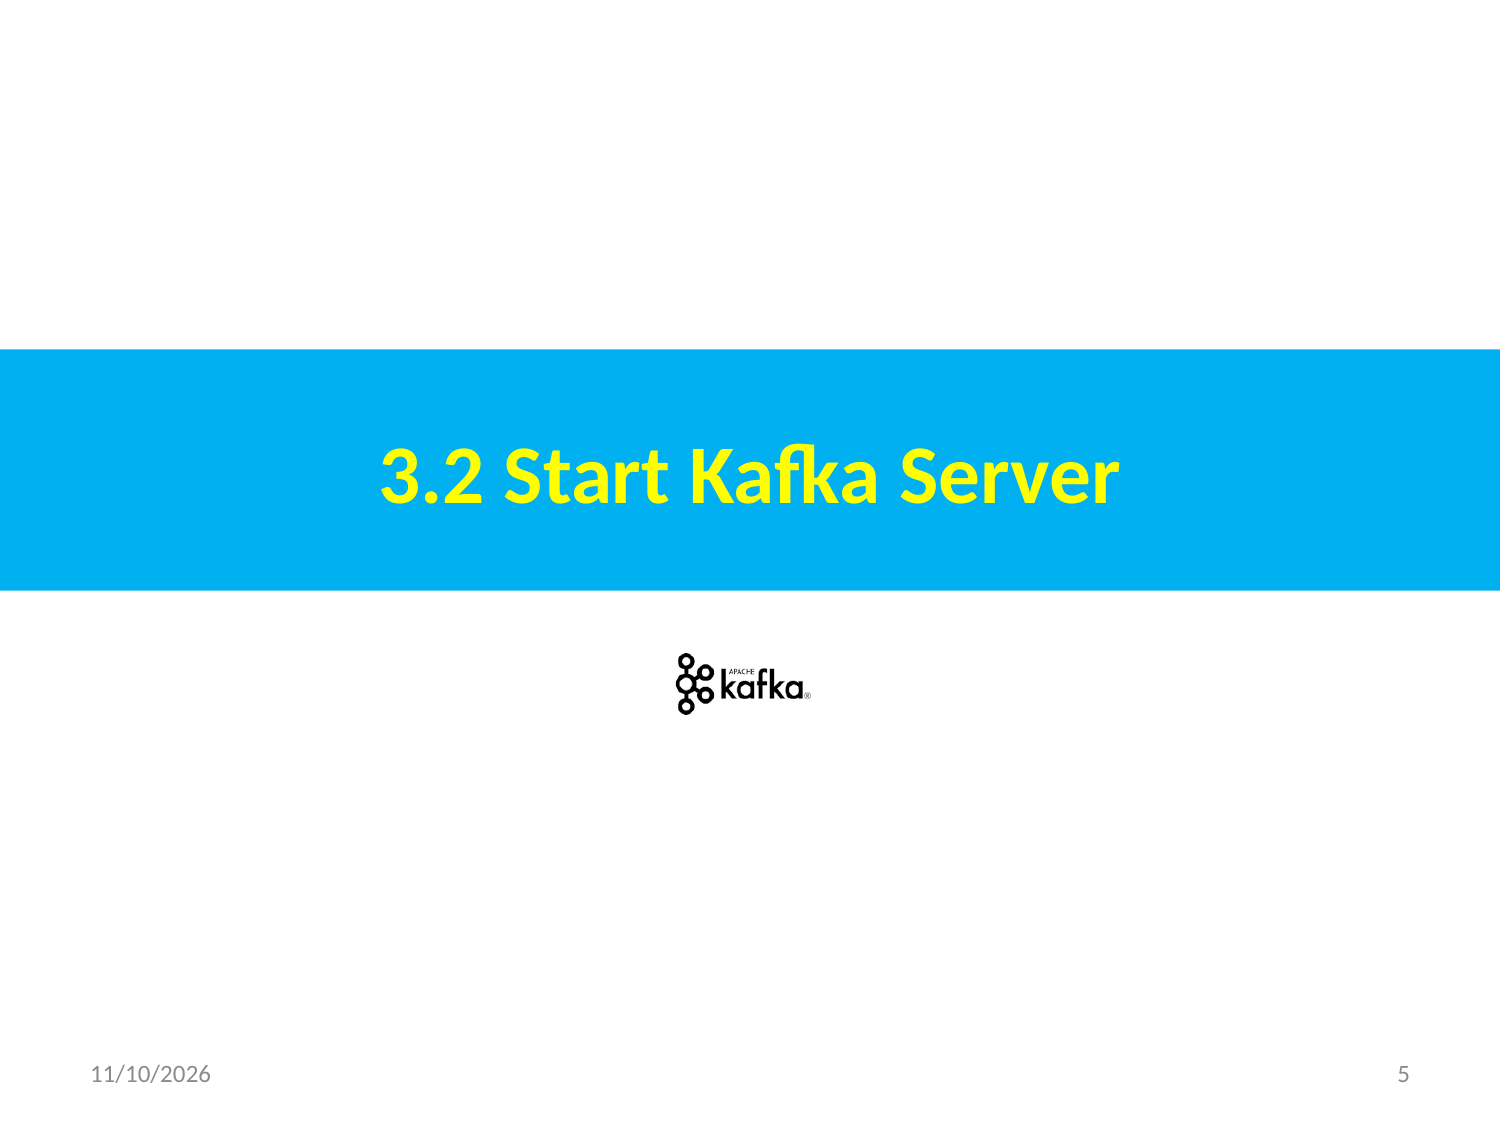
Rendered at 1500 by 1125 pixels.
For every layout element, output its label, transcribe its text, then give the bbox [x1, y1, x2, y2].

title 3.2 Start Kafka Server [0, 349, 1500, 591]
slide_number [75, 1042, 425, 1103]
picture [666, 609, 816, 758]
slide_number 5 [1074, 1042, 1425, 1103]
